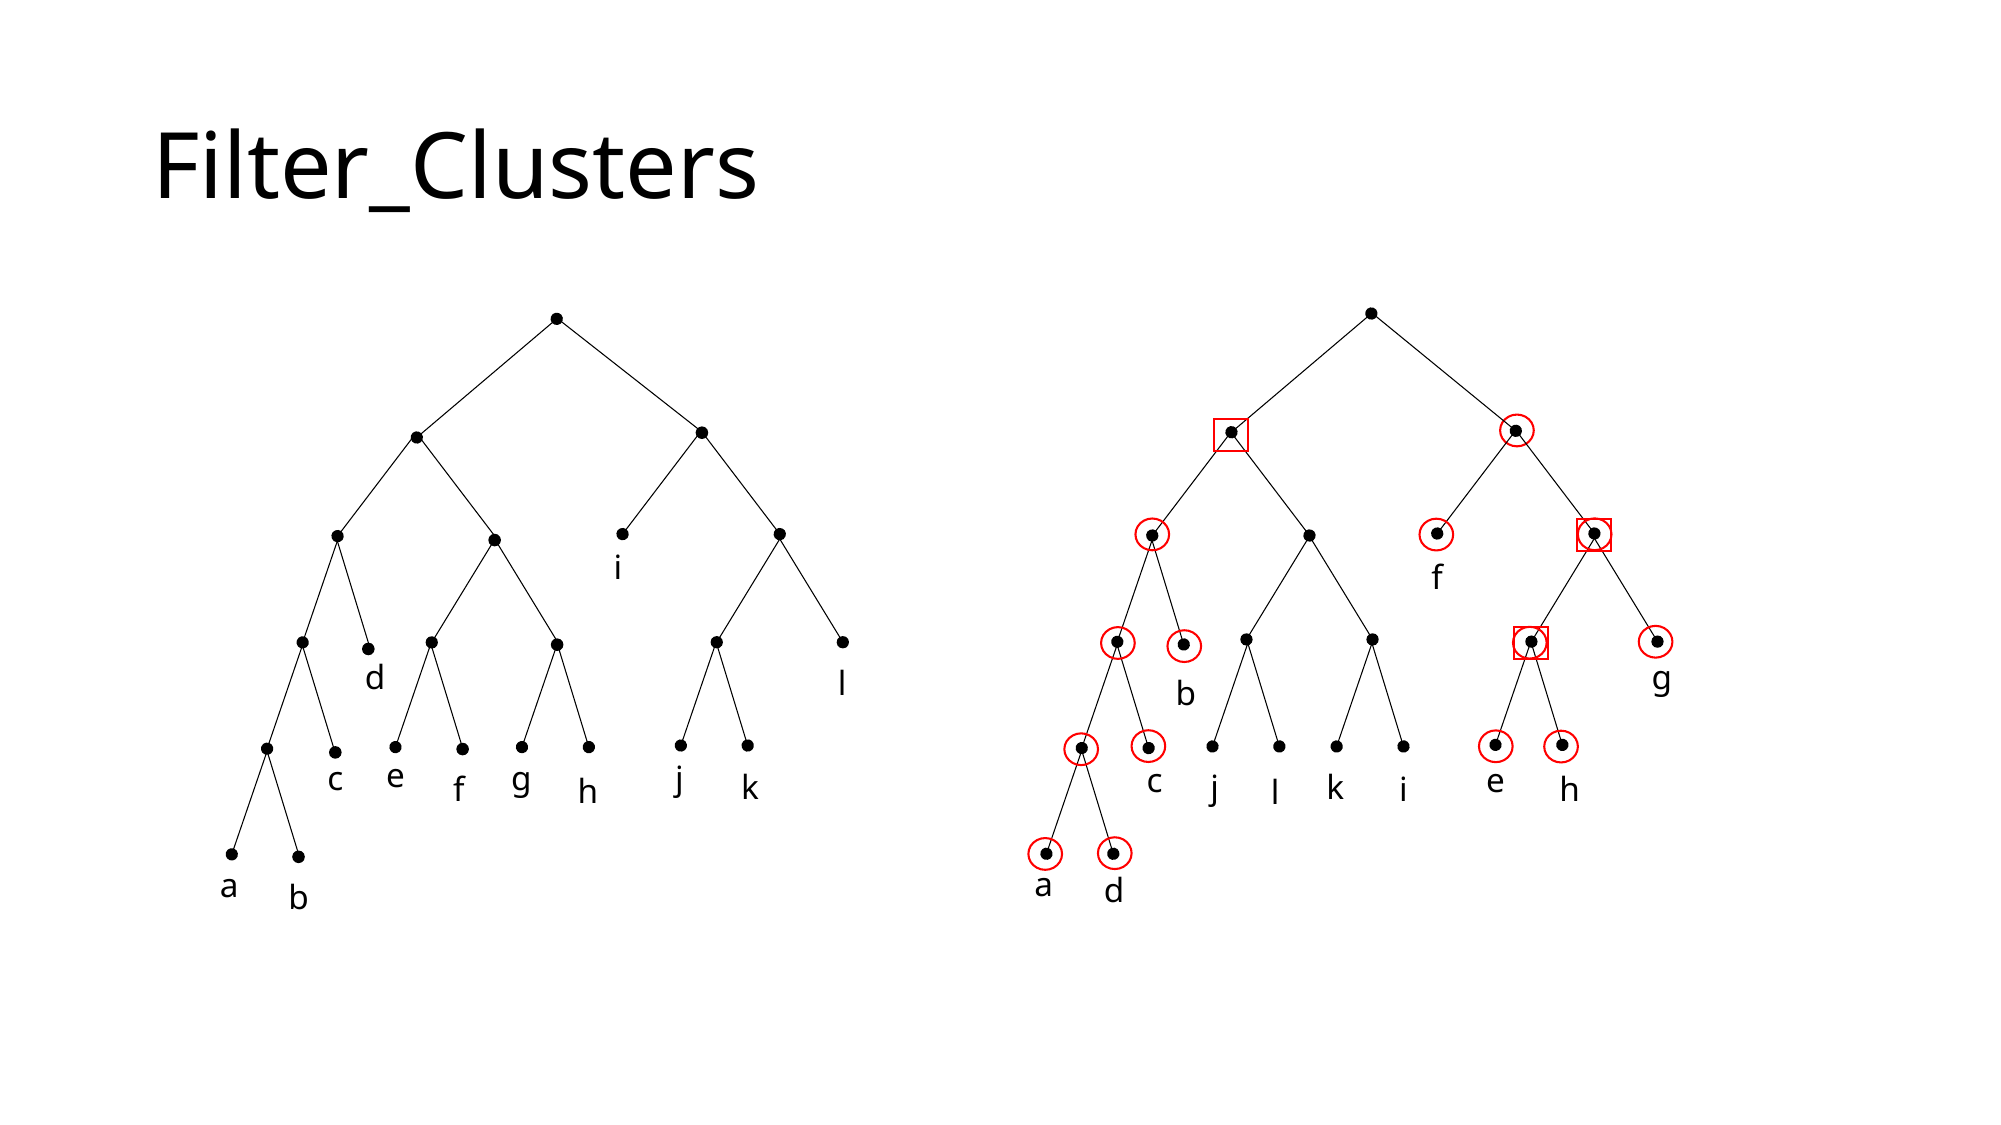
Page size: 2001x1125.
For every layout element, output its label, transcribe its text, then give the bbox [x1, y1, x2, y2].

text_box d [1089, 861, 1140, 917]
text_box [1637, 625, 1674, 659]
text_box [779, 538, 843, 643]
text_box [1530, 641, 1563, 745]
text_box c [312, 750, 358, 805]
text_box h [1544, 761, 1595, 816]
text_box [1309, 536, 1373, 640]
text_box [1576, 518, 1612, 538]
text_box b [273, 868, 324, 924]
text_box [521, 643, 557, 748]
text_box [1230, 432, 1310, 536]
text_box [337, 541, 370, 646]
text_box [1152, 541, 1184, 645]
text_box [557, 643, 589, 748]
text_box [488, 533, 501, 539]
text_box [1513, 626, 1531, 641]
text_box e [371, 747, 420, 802]
title Filter_Clusters [137, 59, 1863, 278]
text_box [1247, 643, 1280, 747]
text_box [456, 742, 469, 756]
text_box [1231, 313, 1372, 433]
text_box l [1256, 763, 1295, 819]
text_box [267, 751, 299, 855]
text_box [1246, 536, 1309, 640]
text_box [1152, 432, 1230, 536]
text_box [1212, 643, 1247, 747]
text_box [431, 539, 494, 643]
text_box d [349, 648, 395, 704]
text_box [1594, 538, 1658, 642]
text_box f [438, 761, 480, 816]
text_box [1097, 836, 1133, 871]
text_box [1081, 750, 1114, 854]
text_box k [726, 758, 774, 814]
text_box [328, 746, 342, 759]
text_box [1371, 643, 1404, 747]
text_box i [1384, 761, 1423, 816]
text_box [1477, 729, 1514, 764]
text_box i [598, 538, 637, 594]
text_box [416, 438, 495, 537]
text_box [716, 538, 779, 643]
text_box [302, 645, 334, 749]
text_box [1418, 517, 1455, 552]
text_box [1372, 313, 1516, 431]
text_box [1495, 641, 1530, 745]
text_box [1081, 644, 1117, 749]
text_box [1130, 729, 1167, 764]
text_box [267, 645, 302, 749]
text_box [1336, 643, 1371, 747]
text_box g [1636, 648, 1687, 704]
text_box a [1019, 856, 1068, 911]
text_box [1117, 538, 1153, 642]
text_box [231, 751, 267, 855]
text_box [622, 430, 701, 535]
text_box f [1416, 548, 1458, 604]
text_box [1213, 418, 1231, 432]
text_box b [1160, 664, 1211, 720]
text_box [292, 850, 305, 864]
text_box [1516, 413, 1535, 430]
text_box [701, 430, 780, 535]
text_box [416, 318, 557, 438]
text_box [1166, 629, 1203, 664]
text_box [1046, 750, 1081, 854]
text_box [302, 539, 338, 643]
text_box [1063, 732, 1100, 750]
text_box [1543, 729, 1579, 764]
text_box c [1131, 752, 1178, 807]
text_box g [496, 750, 547, 805]
text_box j [1195, 758, 1234, 814]
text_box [1515, 430, 1595, 534]
text_box e [1471, 752, 1520, 807]
text_box [362, 643, 375, 656]
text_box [1117, 644, 1149, 749]
text_box l [823, 654, 862, 710]
text_box h [562, 762, 613, 818]
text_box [680, 642, 716, 746]
text_box [1027, 837, 1064, 871]
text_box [430, 643, 463, 748]
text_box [1437, 430, 1515, 534]
text_box j [660, 750, 699, 805]
text_box k [1311, 758, 1359, 814]
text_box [494, 539, 558, 643]
text_box a [205, 856, 254, 912]
text_box [1134, 517, 1170, 541]
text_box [395, 643, 430, 748]
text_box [1531, 538, 1594, 642]
text_box [1100, 626, 1136, 644]
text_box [337, 432, 416, 537]
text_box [557, 318, 699, 430]
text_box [716, 642, 748, 746]
